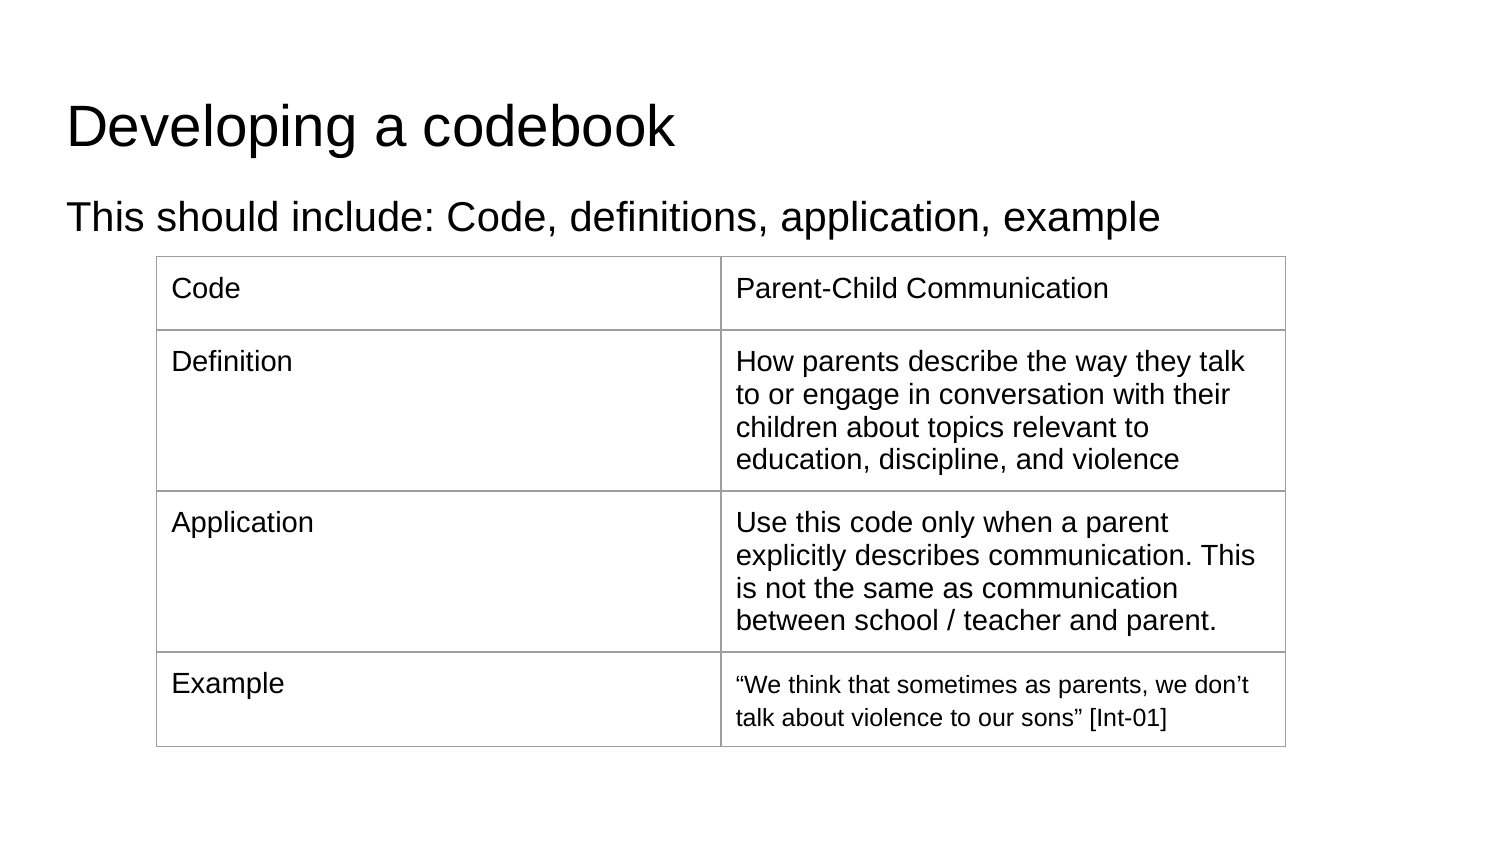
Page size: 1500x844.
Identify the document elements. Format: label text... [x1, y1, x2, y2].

list This should include: Code, definitions, application, example [51, 166, 1449, 728]
table_cell “We think that sometimes as parents, we don’t talk about violence to our sons” [Int-01] [722, 653, 1285, 746]
title Developing a codebook [51, 72, 1449, 166]
table_header Code [157, 257, 720, 329]
table_cell Use this code only when a parent explicitly describes communication. This is not the same as communication between school / teacher and parent. [722, 492, 1285, 651]
table_header Parent-Child Communication [722, 257, 1285, 329]
table_cell Definition [157, 331, 720, 490]
table_cell How parents describe the way they talk to or engage in conversation with their children about topics relevant to education, discipline, and violence [722, 331, 1285, 490]
table_cell Example [157, 653, 720, 746]
table_cell Application [157, 492, 720, 651]
